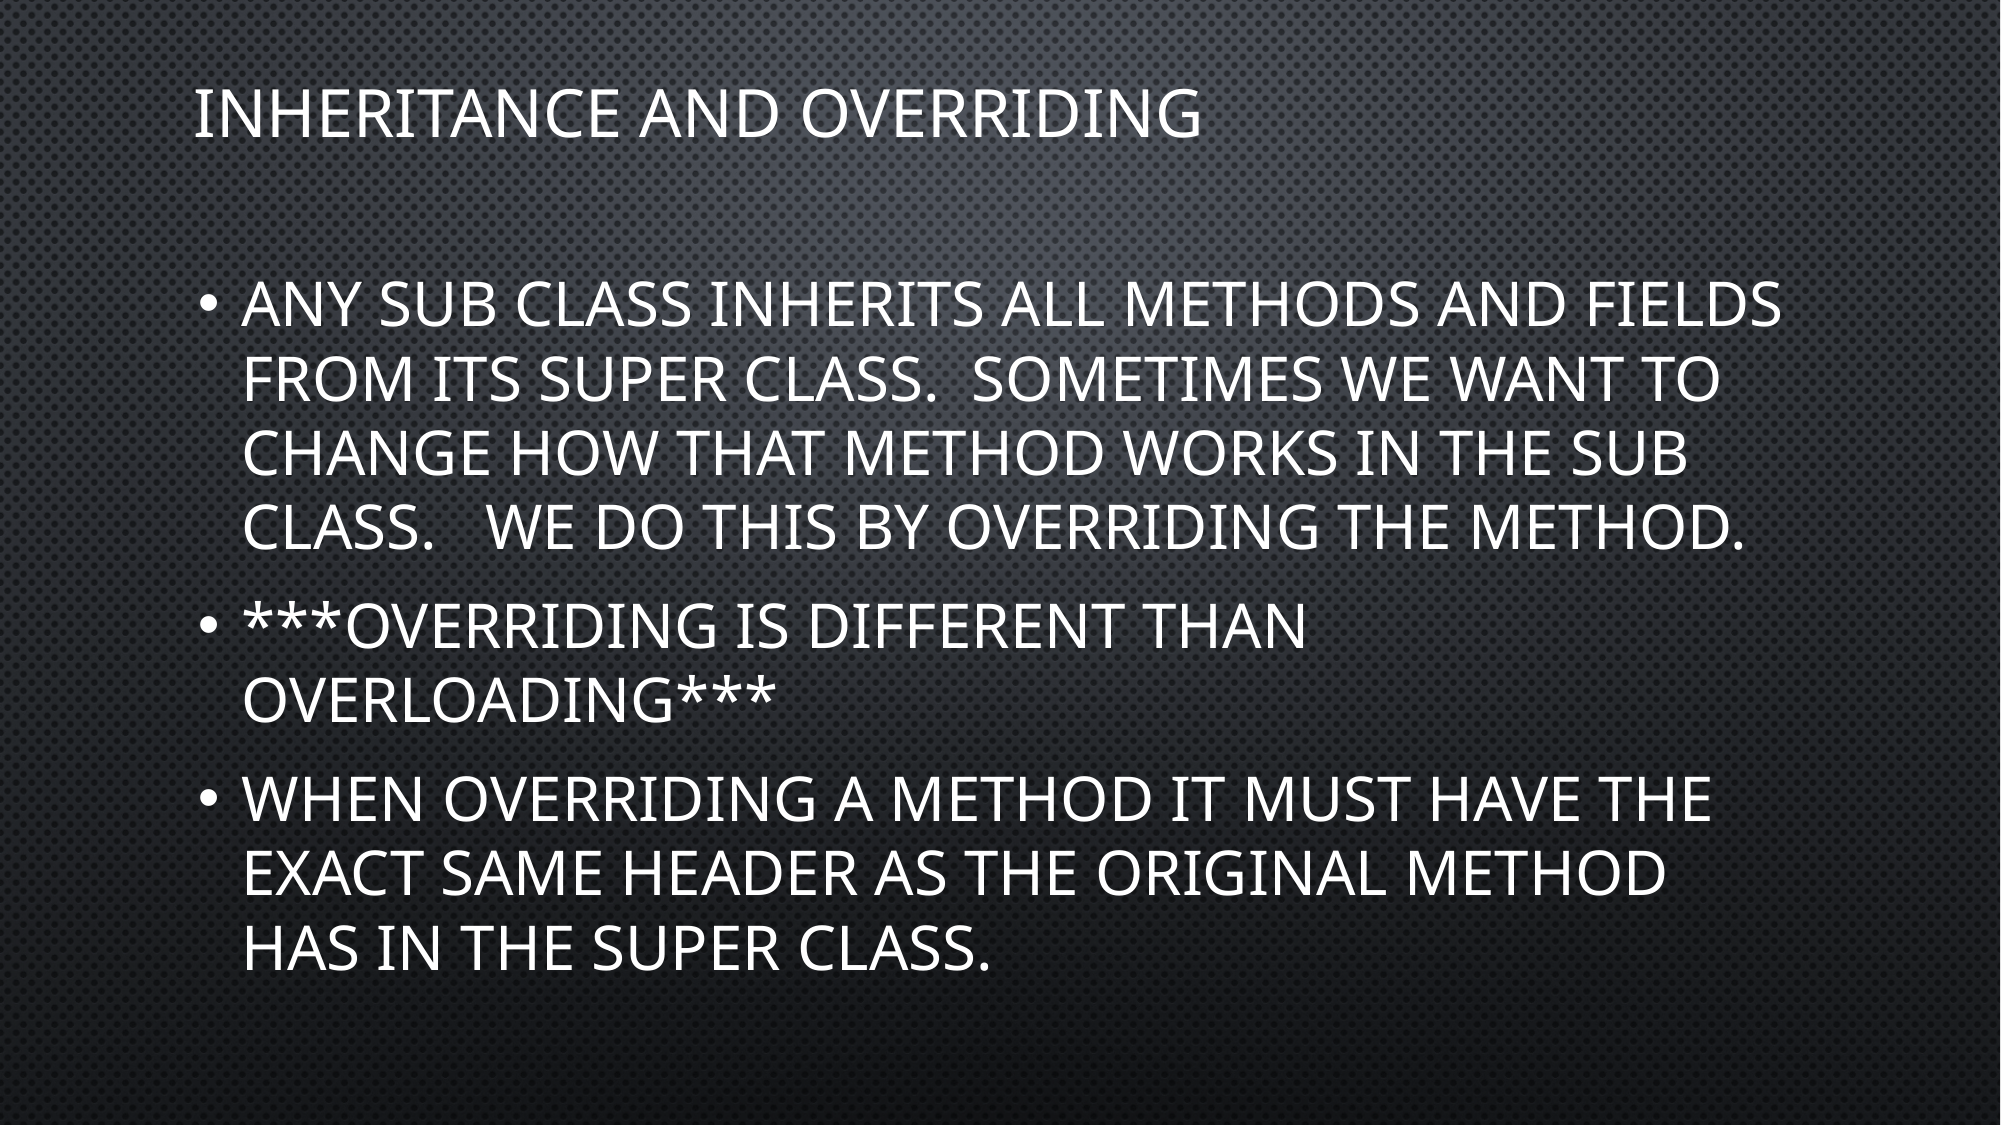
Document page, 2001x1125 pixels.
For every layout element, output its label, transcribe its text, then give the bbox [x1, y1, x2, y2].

list Any sub class inherits all methods and fields from its super class. Sometimes we want to change how that method works in the sub class. We do this by overriding the method. ***Overriding is different than overloading*** When overriding a method it must have the exact same header as the original method has in the super class. [182, 253, 1808, 995]
title Inheritance and overriding [178, 0, 1804, 267]
